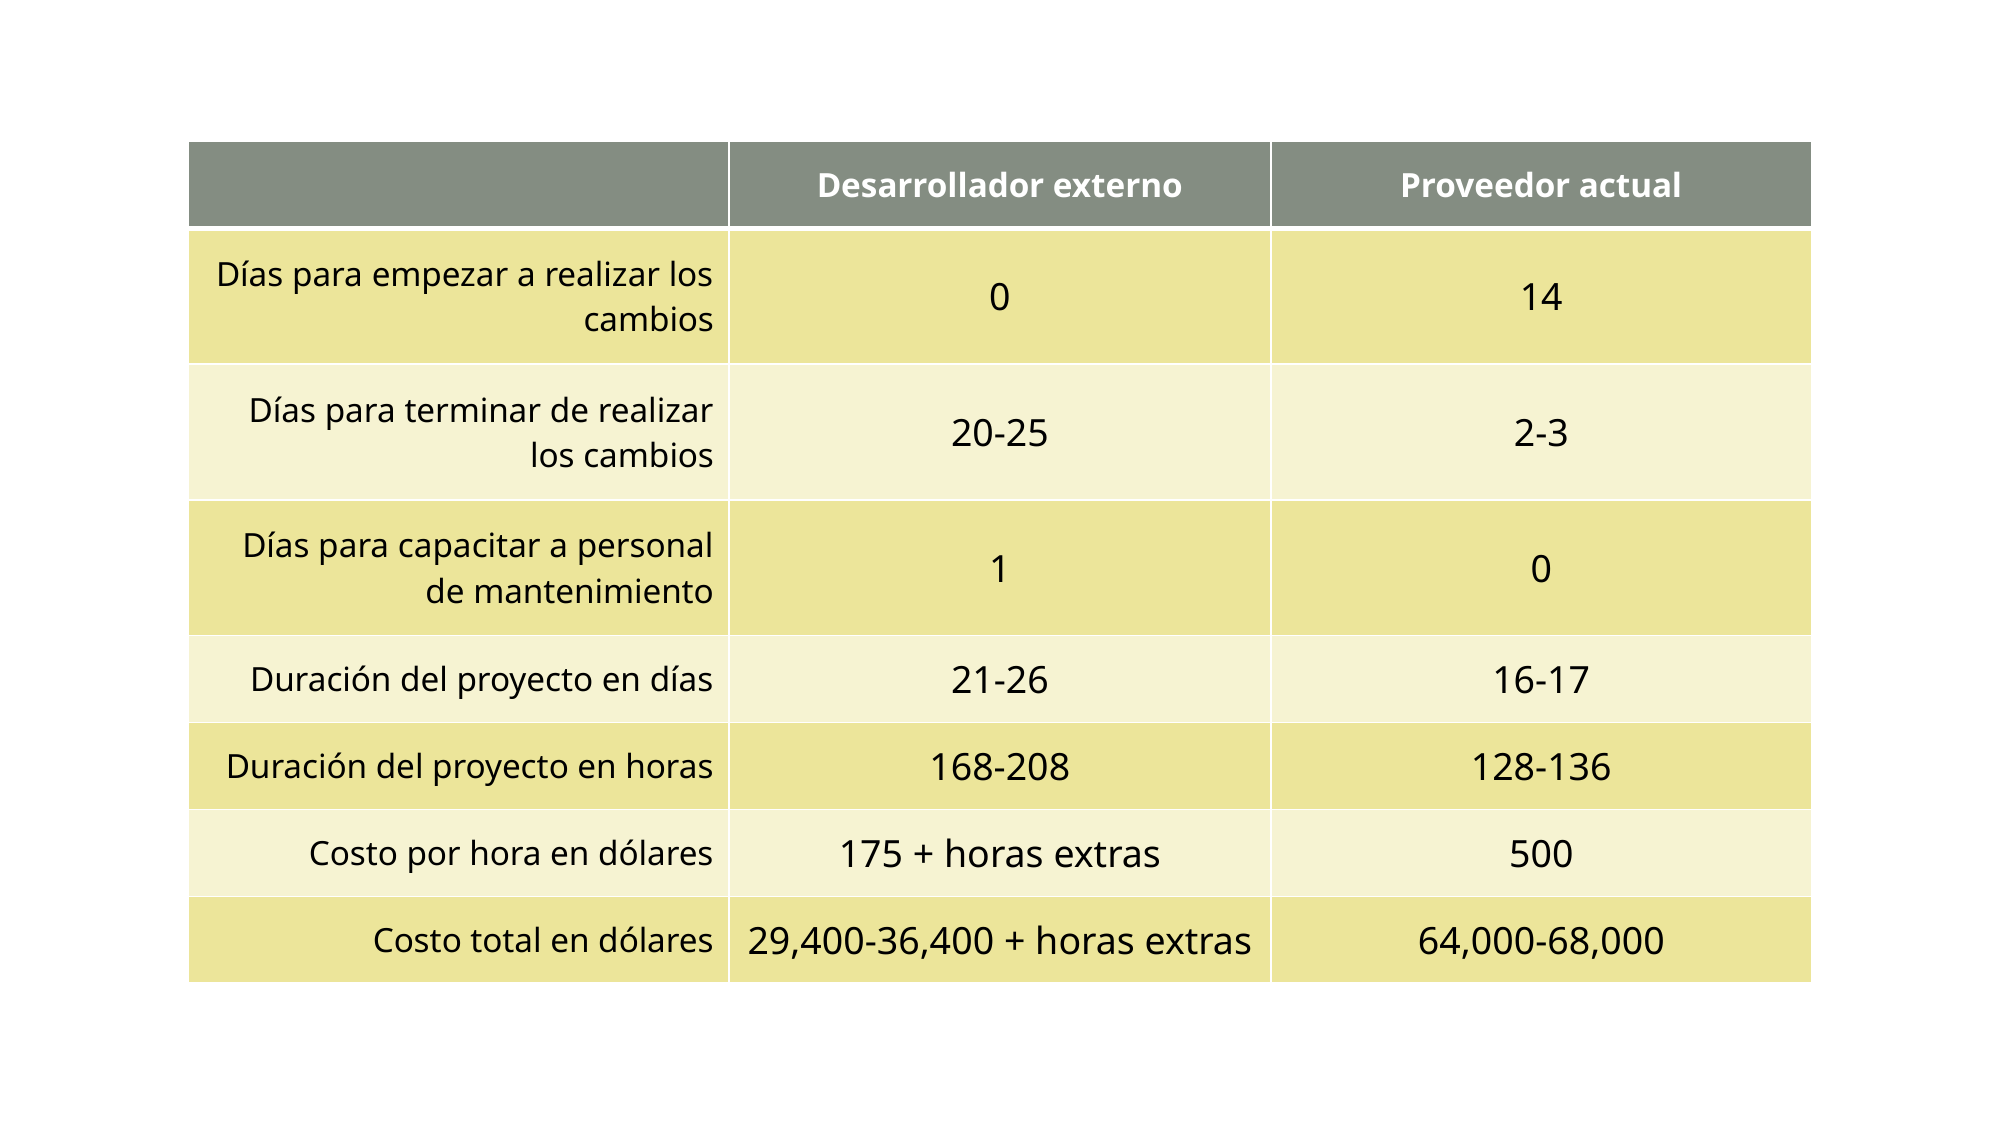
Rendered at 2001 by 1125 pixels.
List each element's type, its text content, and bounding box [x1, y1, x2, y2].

table_cell 64,000-68,000 [1272, 897, 1811, 982]
table_cell Duración del proyecto en días [189, 636, 728, 722]
table_cell 500 [1272, 810, 1811, 896]
table_cell 128-136 [1272, 723, 1811, 809]
table_cell Días para capacitar a personal de mantenimiento [189, 501, 728, 635]
table_cell 168-208 [730, 723, 1270, 809]
table_cell 0 [730, 231, 1270, 363]
table_cell Costo por hora en dólares [189, 810, 728, 896]
table_cell 20-25 [730, 365, 1270, 499]
table_cell 2-3 [1272, 365, 1811, 499]
table_cell 29,400-36,400 + horas extras [730, 897, 1270, 982]
table_header [189, 142, 728, 226]
table_cell 1 [730, 501, 1270, 635]
table_cell 175 + horas extras [730, 810, 1270, 896]
table_cell Costo total en dólares [189, 897, 728, 982]
table_cell Días para empezar a realizar los cambios [189, 231, 728, 363]
table_header Desarrollador externo [730, 142, 1270, 226]
table_cell Días para terminar de realizar los cambios [189, 365, 728, 499]
table_cell 21-26 [730, 636, 1270, 722]
table_cell Duración del proyecto en horas [189, 723, 728, 809]
table_cell 0 [1272, 501, 1811, 635]
table_header Proveedor actual [1272, 142, 1811, 226]
table_cell 14 [1272, 231, 1811, 363]
table_cell 16-17 [1272, 636, 1811, 722]
